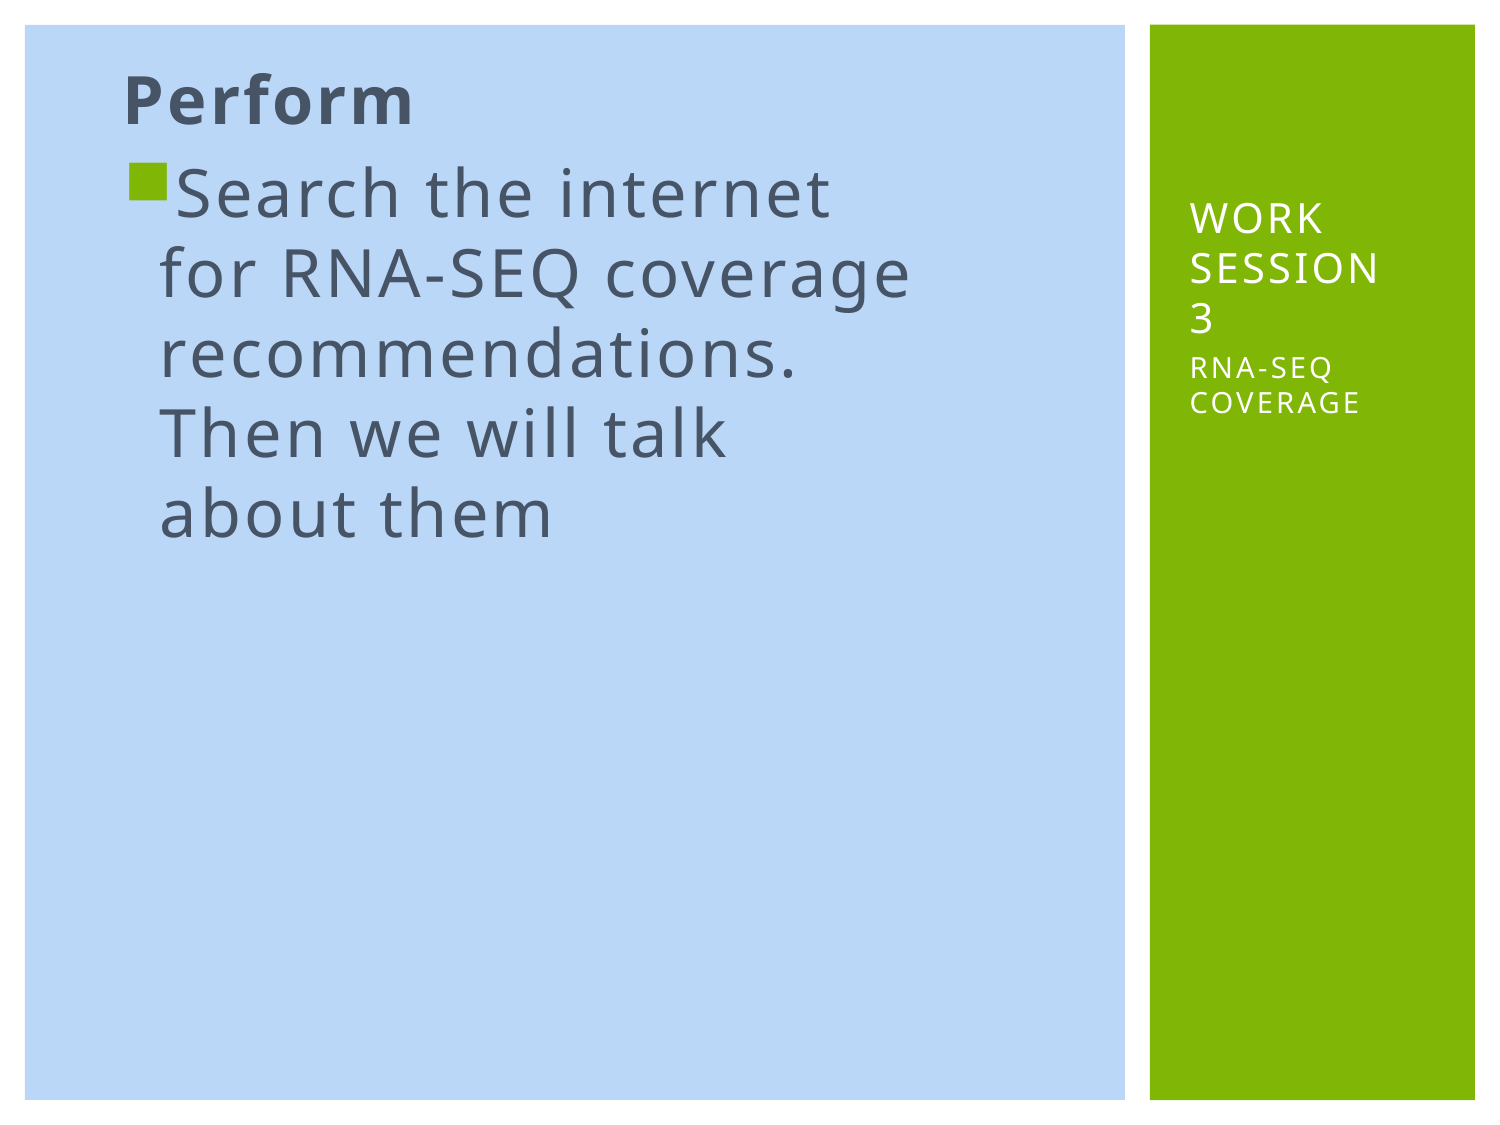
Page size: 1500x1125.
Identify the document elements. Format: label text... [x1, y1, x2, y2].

title WoRK Session 3 [1174, 75, 1450, 350]
list Perform Search the internet for RNA-SEQ coverage recommendations. Then we will talk about them [99, 50, 965, 1011]
list RNA-SEQ COVERAGE [1174, 350, 1449, 812]
